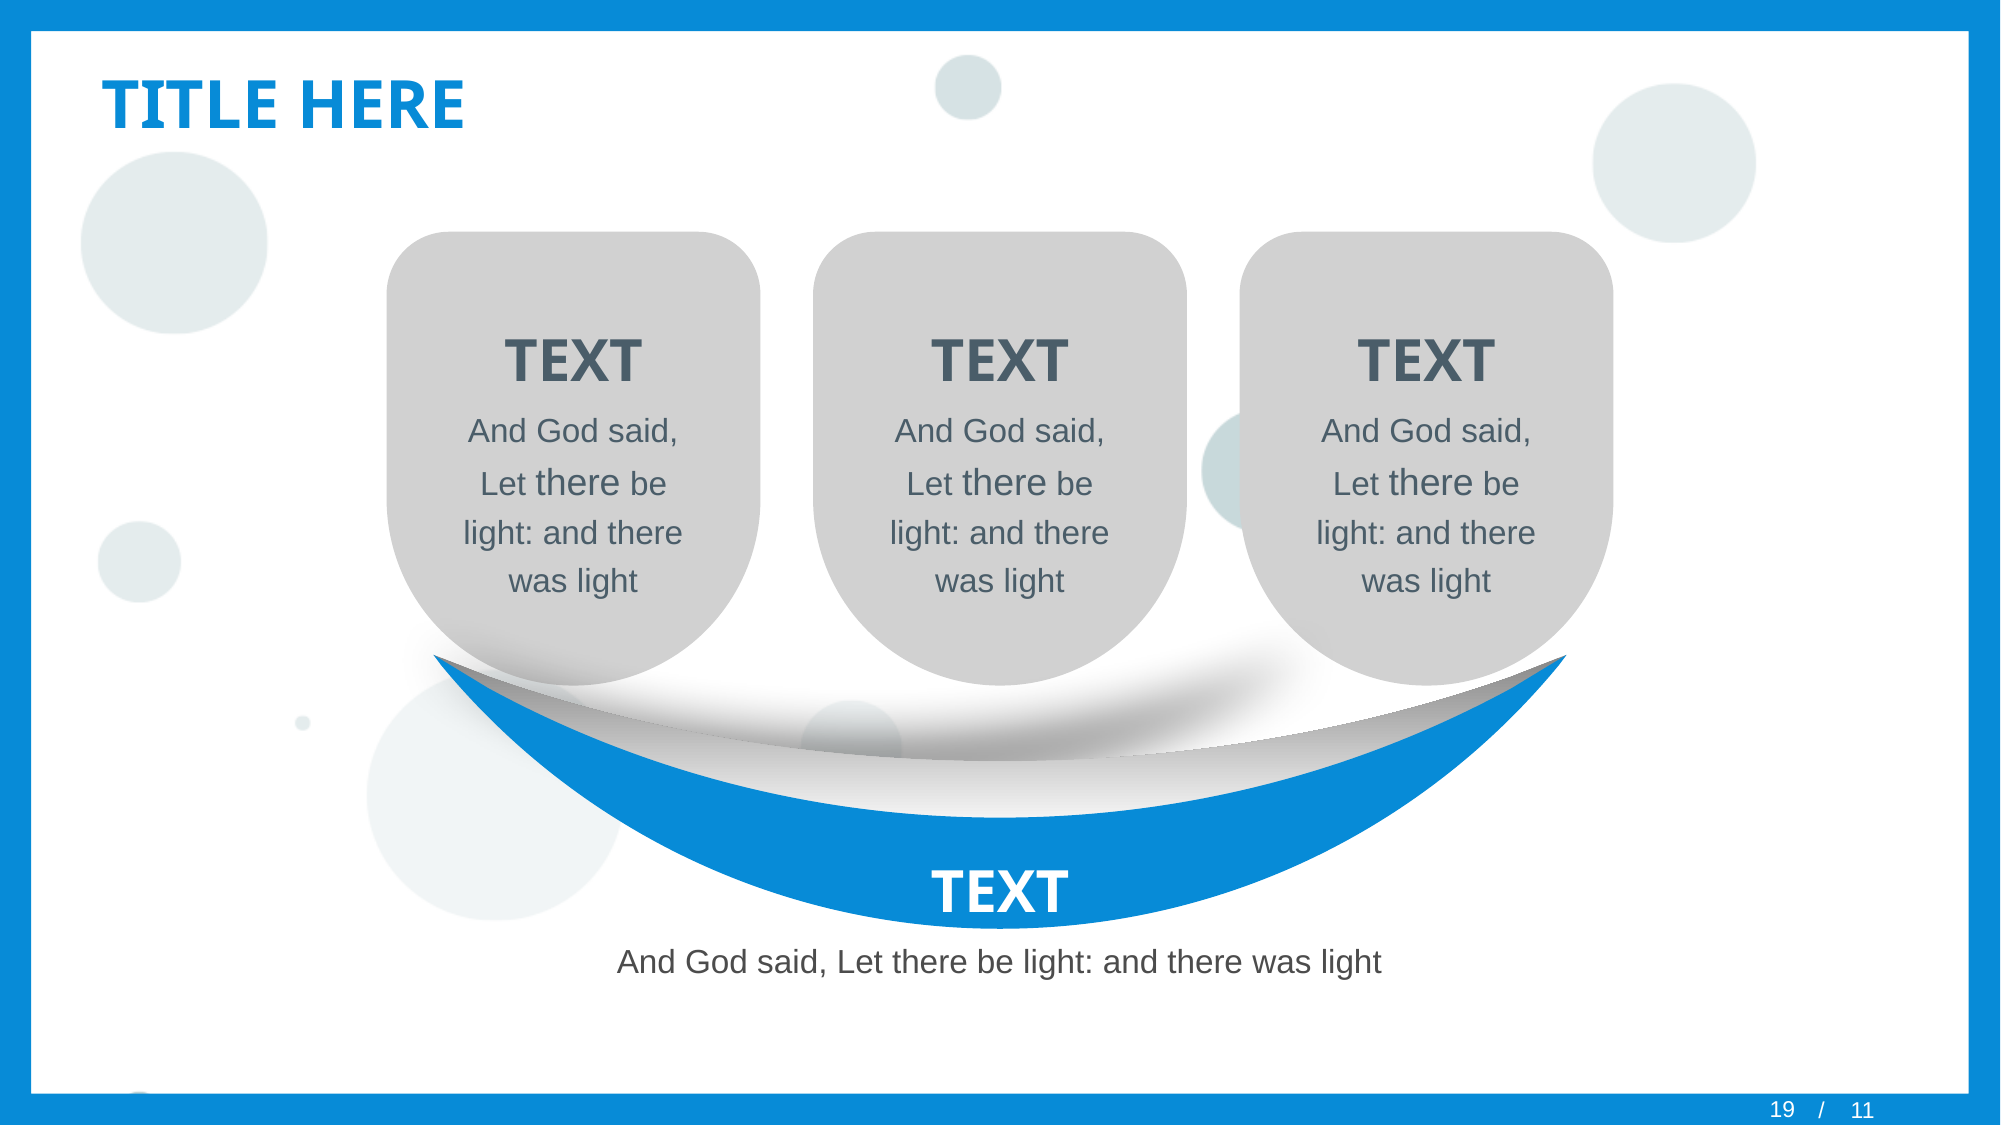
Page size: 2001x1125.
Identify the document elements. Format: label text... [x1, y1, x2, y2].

text_box [437, 653, 1563, 815]
text_box TEXT And God said, Let there be light: and there was light [810, 229, 1190, 688]
text_box TEXT And God said, Let there be light: and there was light [384, 229, 763, 678]
text_box [431, 652, 1569, 832]
text_box TEXT And God said, Let there be light: and there was light [549, 832, 1450, 988]
picture [32, 32, 1968, 1093]
footer / 11 [1803, 1095, 2000, 1123]
text_box TEXT And God said, Let there be light: and there was light [1237, 229, 1616, 688]
slide_number 19 [1422, 1098, 1810, 1125]
title TITLE HERE [86, 42, 1914, 161]
